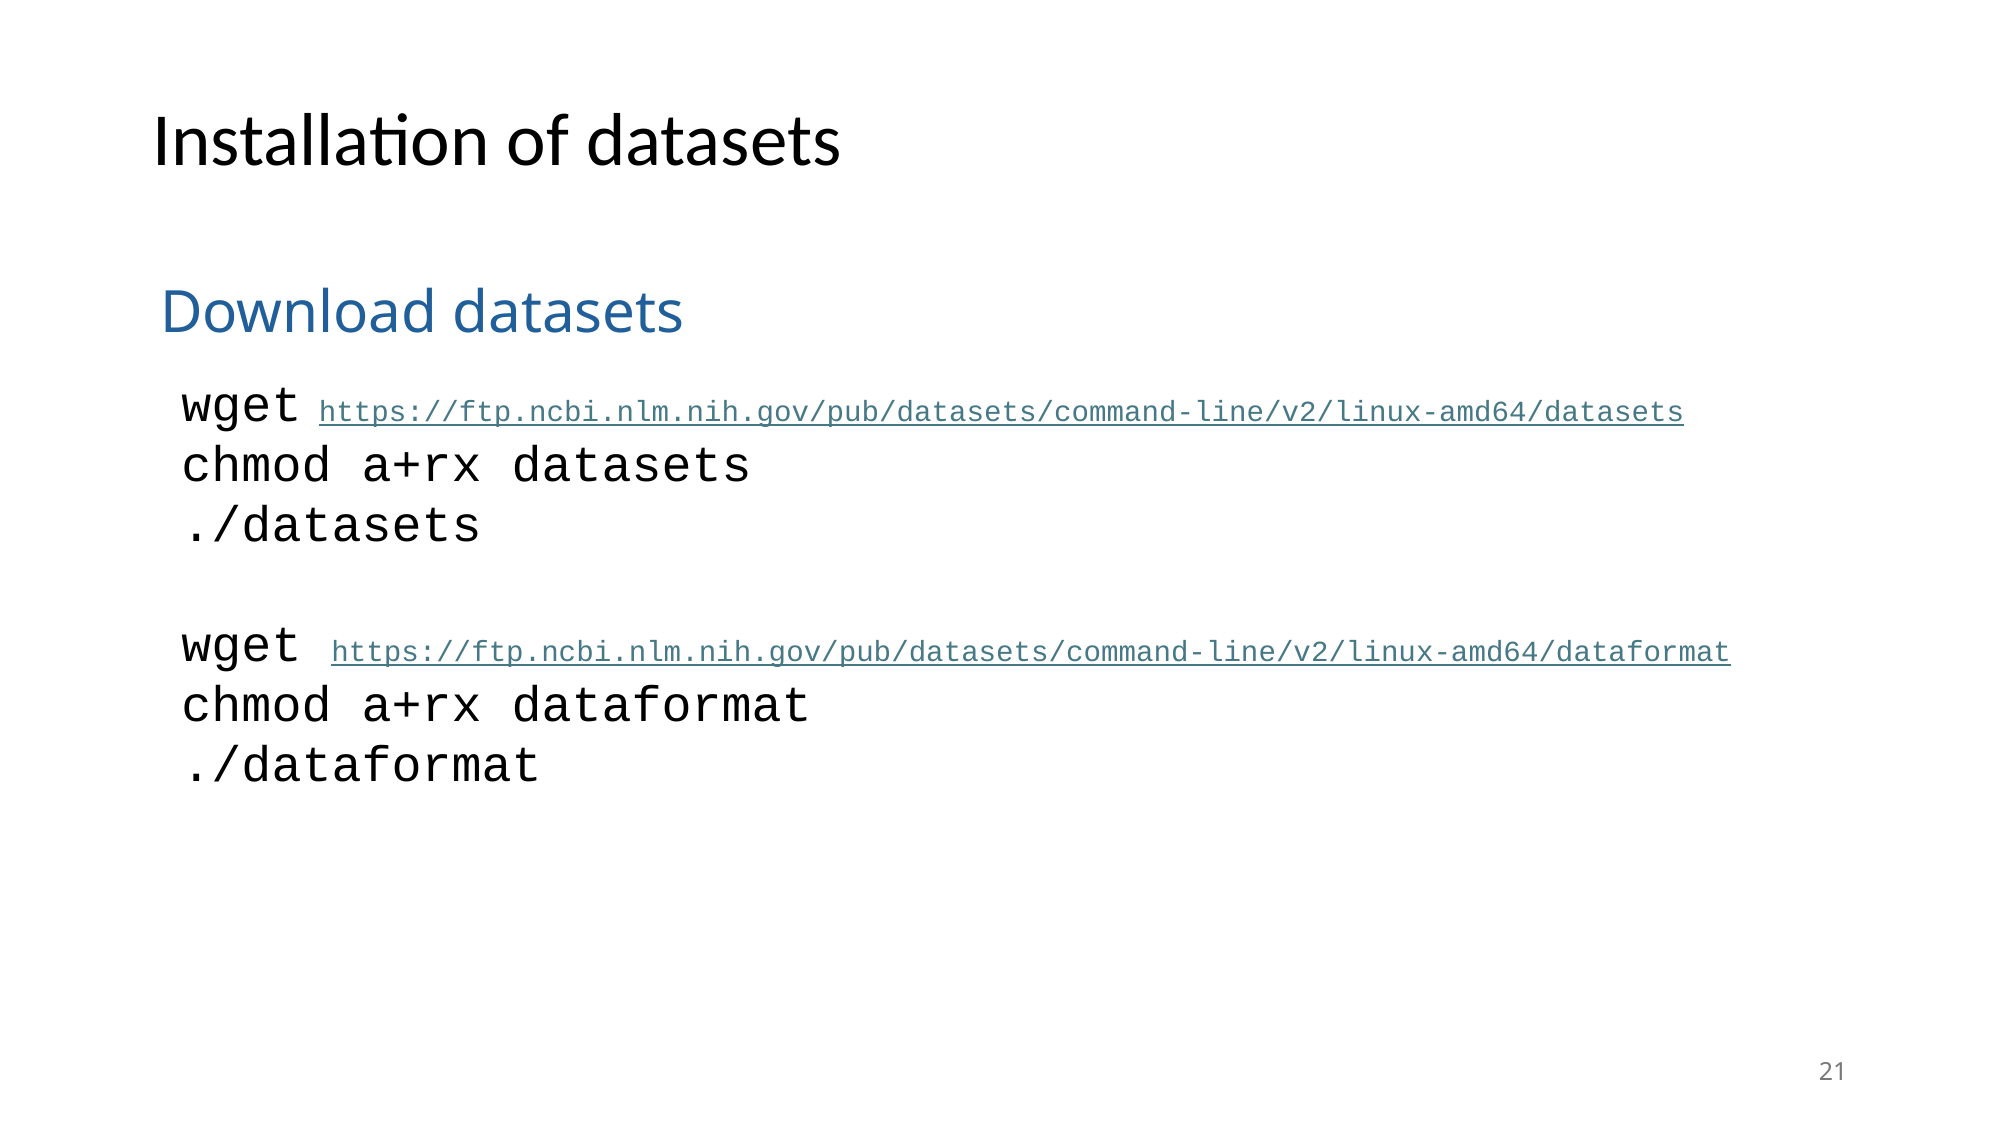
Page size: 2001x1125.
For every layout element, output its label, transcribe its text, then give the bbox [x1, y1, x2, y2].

text_box Download datasets [145, 267, 700, 352]
title Installation of datasets [137, 80, 1863, 202]
slide_number 21 [1412, 1042, 1863, 1103]
text_box wget https://ftp.ncbi.nlm.nih.gov/pub/datasets/command-line/v2/linux-amd64/datasets chmod a+rx datasets ./datasets wget https://ftp.ncbi.nlm.nih.gov/pub/datasets/command-line/v2/linux-amd64/dataformat chmod a+rx dataformat ./dataformat [166, 363, 1747, 799]
